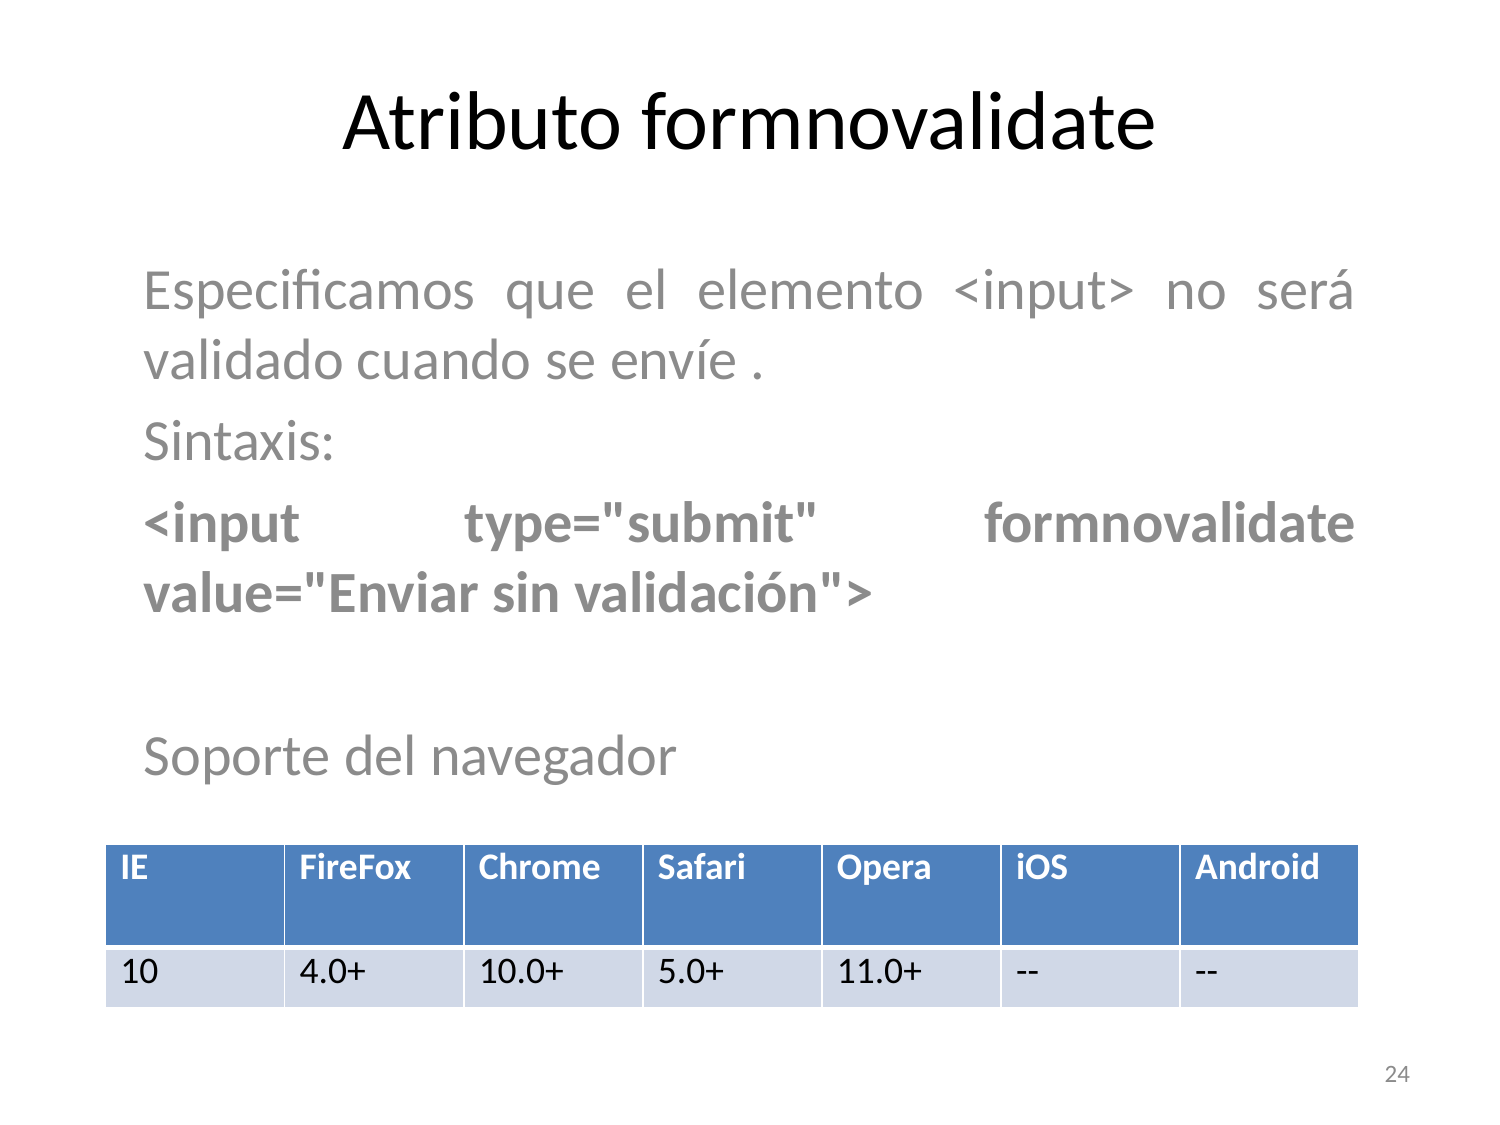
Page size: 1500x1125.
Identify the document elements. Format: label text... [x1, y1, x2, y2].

title Atributo formnovalidate [112, 0, 1388, 237]
table_header Opera [823, 845, 1000, 945]
table_cell -- [1181, 950, 1358, 1007]
table_cell 10 [106, 950, 284, 1007]
table_cell 11.0+ [823, 950, 1000, 1007]
table_cell 10.0+ [465, 950, 642, 1007]
table_header FireFox [285, 845, 463, 945]
table_header IE [106, 845, 284, 945]
table_cell 4.0+ [285, 950, 463, 1007]
table_header iOS [1002, 845, 1179, 945]
table_header Chrome [465, 845, 642, 945]
subtitle Especificamos que el elemento <input> no será validado cuando se envíe . Sintaxis: <input type="submit" formnovalidate value="Enviar sin validación"> Soporte del navegador [128, 243, 1372, 1083]
table_cell 5.0+ [644, 950, 821, 1007]
table_header Android [1181, 845, 1358, 945]
slide_number 24 [1074, 1042, 1425, 1103]
table_header Safari [644, 845, 821, 945]
table_cell -- [1002, 950, 1179, 1007]
